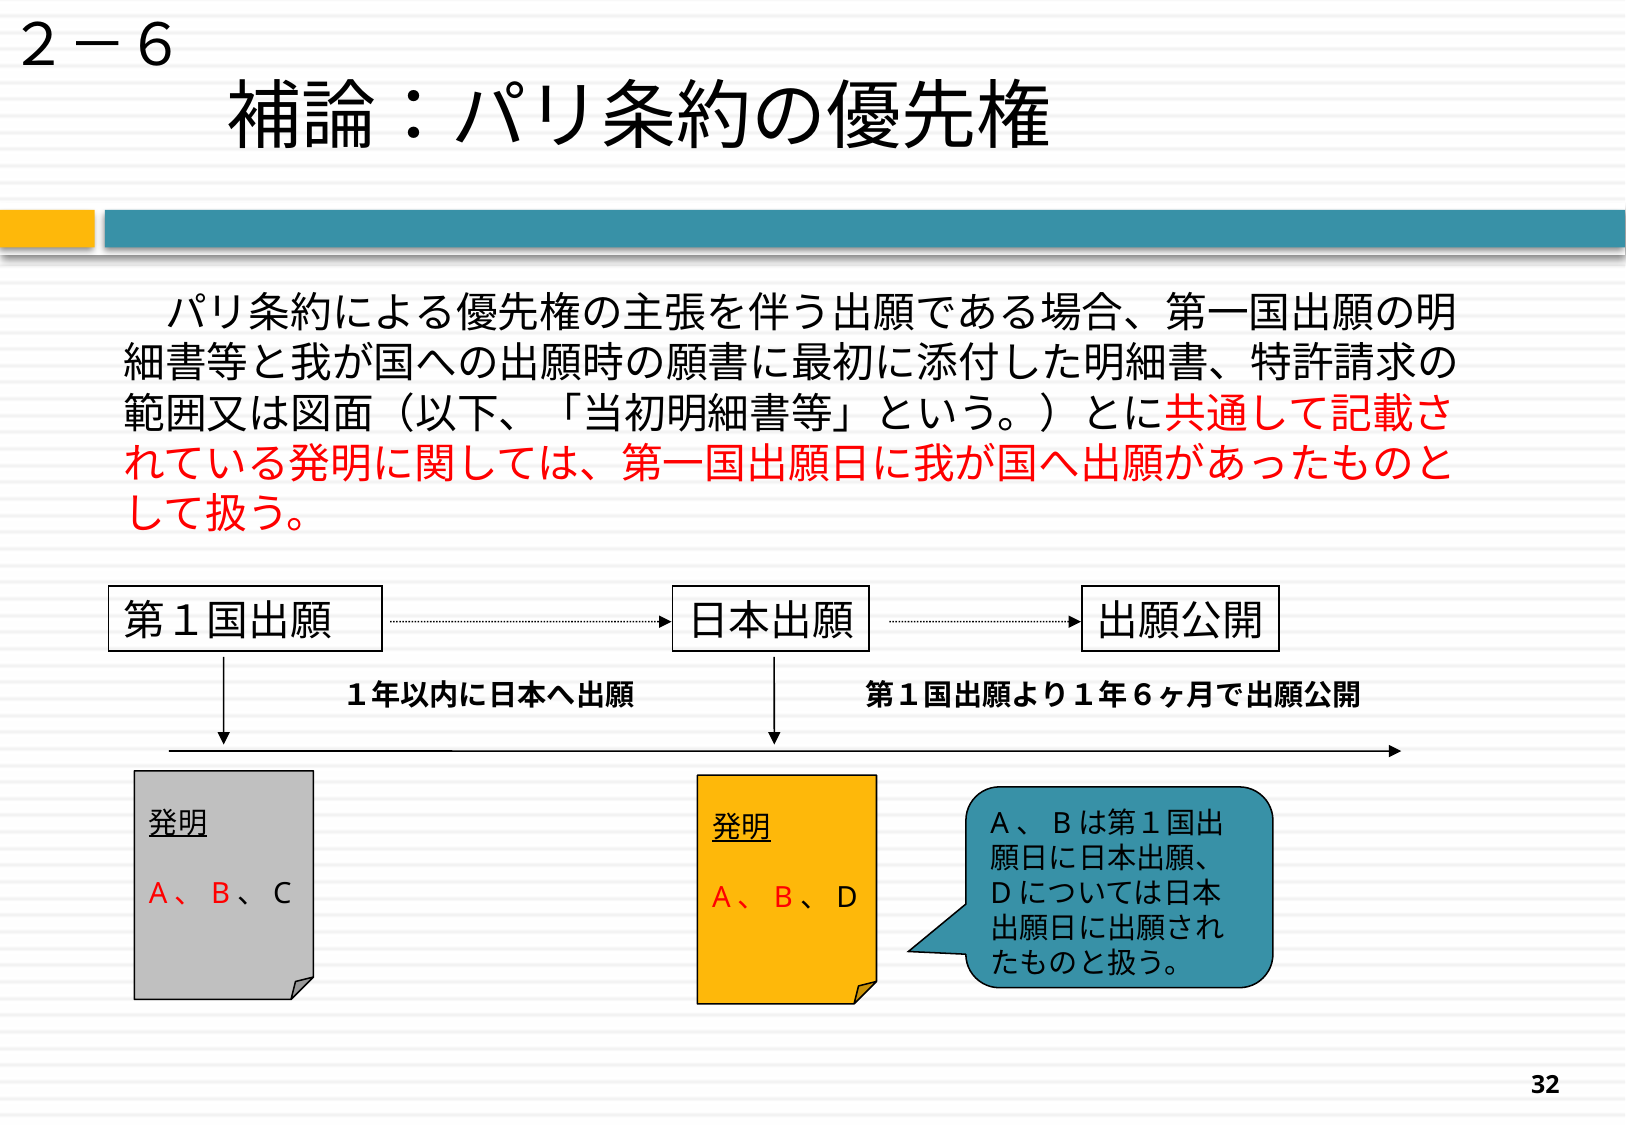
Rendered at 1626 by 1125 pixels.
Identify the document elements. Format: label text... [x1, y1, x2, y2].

text_box [657, 615, 672, 628]
text_box ２－６ [0, 0, 298, 85]
text_box 第１国出願 [108, 586, 383, 651]
slide_number 32 [1355, 1046, 1625, 1125]
text_box [768, 656, 781, 745]
text_box 出願公開 [1082, 586, 1279, 651]
text_box 日本出願 [672, 586, 870, 651]
text_box 発明 A、B、D [697, 775, 877, 1004]
text_box [168, 744, 1402, 758]
text_box 第１国出願より１年６ヶ月で出願公開 [850, 668, 1414, 719]
text_box 発明 A、B、C [134, 770, 314, 1000]
text_box パリ条約による優先権の主張を伴う出願である場合、第一国出願の明細書等と我が国への出願時の願書に最初に添付した明細書、特許請求の範囲又は図面（以下、「当初明細書等」という。）とに共通して記載されている発明に関しては、第一国出願日に我が国へ出願があったものとして扱う。 [108, 278, 1491, 544]
text_box １年以内に日本へ出願 [327, 668, 650, 719]
title 補論：パリ条約の優先権 [210, 30, 1625, 194]
text_box A、Bは第１国出願日に日本出願、Dについては日本出願日に出願されたものと扱う。 [908, 786, 1273, 988]
text_box [1067, 615, 1081, 628]
text_box [217, 656, 230, 745]
